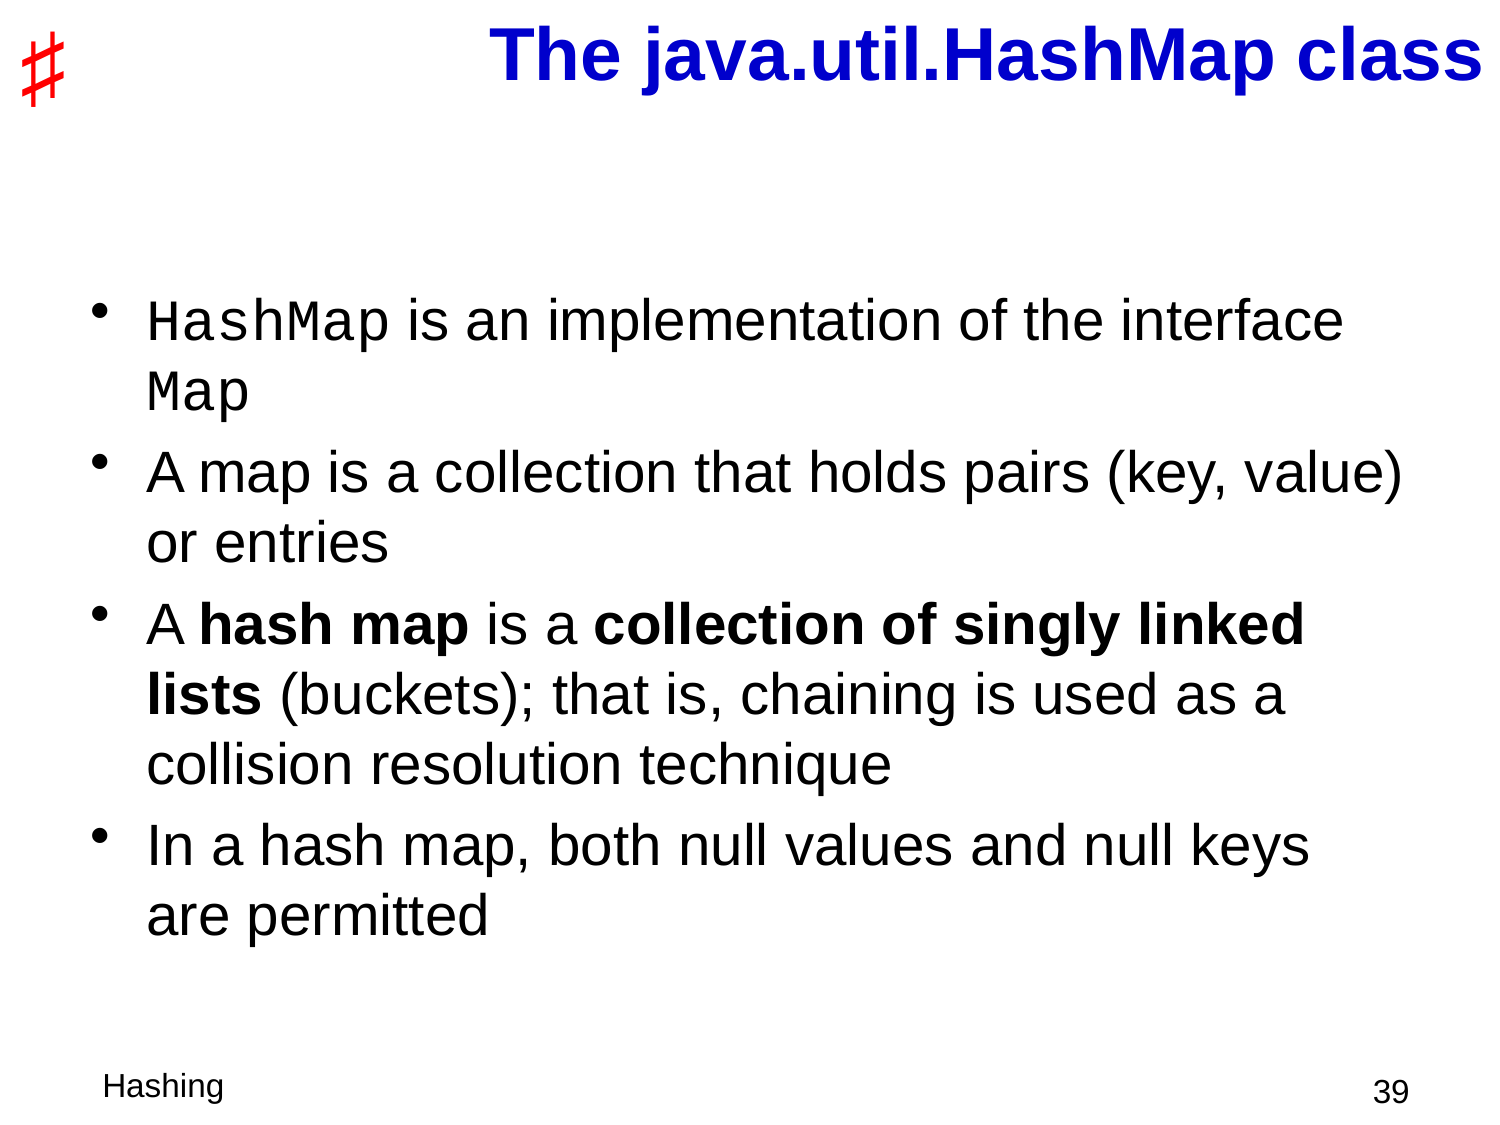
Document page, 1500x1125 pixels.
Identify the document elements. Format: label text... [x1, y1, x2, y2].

list HashMap is an implementation of the interface Map A map is a collection that holds pairs (key, value) or entries A hash map is a collection of singly linked lists (buckets); that is, chaining is used as a collision resolution technique In a hash map, both null values and null keys are permitted [74, 274, 1426, 1006]
title The java.util.HashMap class [74, 0, 1500, 101]
slide_number 39 [1324, 1062, 1426, 1101]
